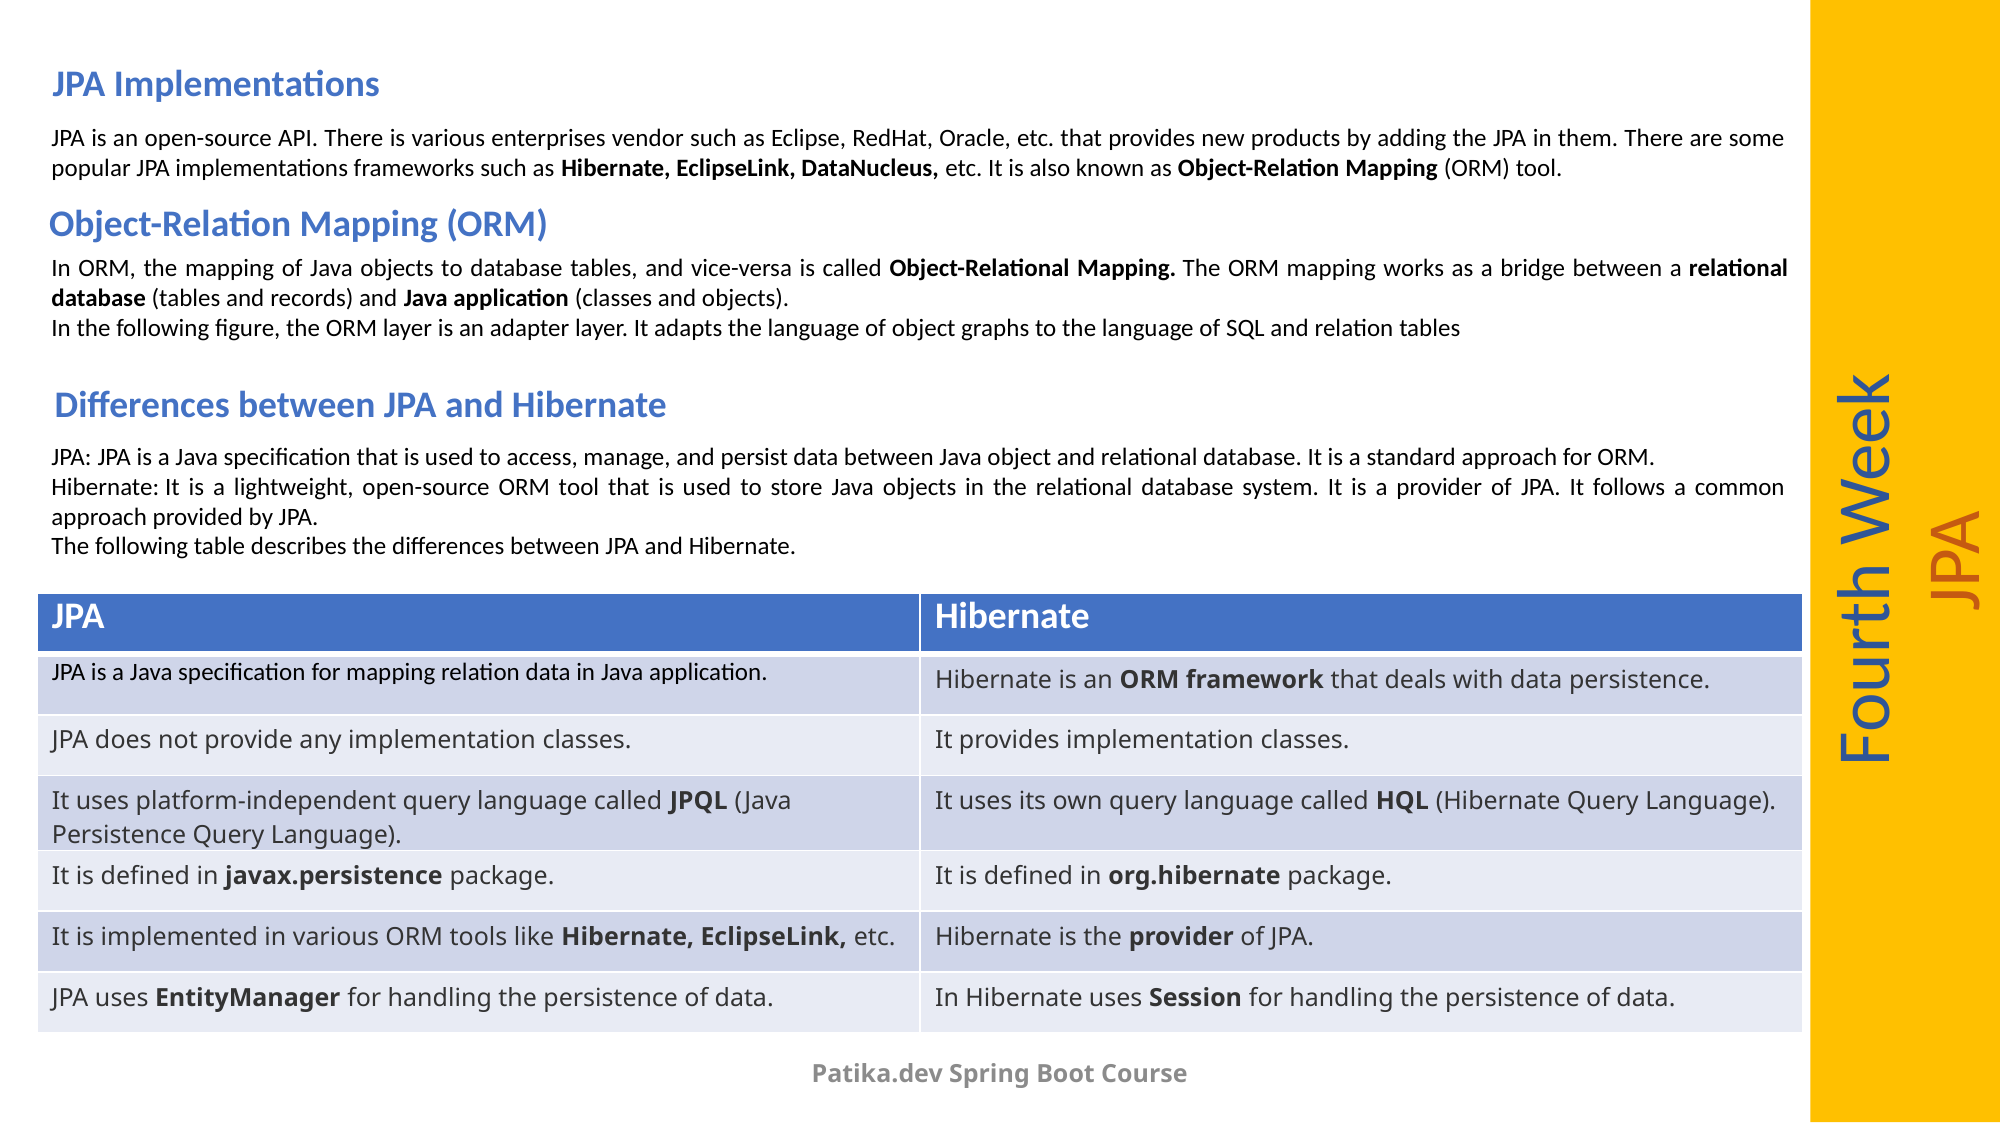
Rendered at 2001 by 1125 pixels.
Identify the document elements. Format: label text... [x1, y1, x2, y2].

text_box [1809, 781, 2000, 1123]
text_box JPA Implementations [37, 51, 396, 111]
table_cell It provides implementation classes. [921, 716, 1802, 775]
text_box Differences between JPA and Hibernate [39, 372, 683, 432]
text_box Fourth Week JPA [1806, 341, 2000, 781]
table_cell Hibernate is the provider of JPA. [921, 912, 1802, 971]
footer Patika.dev Spring Boot Course [662, 1042, 1338, 1103]
table_cell JPA does not provide any implementation classes. [38, 716, 919, 775]
table_cell It uses platform-independent query language called JPQL (Java Persistence Query Language). [38, 776, 919, 850]
text_box Object-Relation Mapping (ORM) [34, 191, 564, 252]
table_cell It is defined in org.hibernate package. [921, 851, 1802, 910]
table_header Hibernate [921, 594, 1802, 651]
text_box In ORM, the mapping of Java objects to database tables, and vice-versa is called Object-Relational Mapping. The ORM mapping works as a bridge between a relational database (tables and records) and Java application (classes and objects). In the following figure, the ORM layer is an adapter layer. It adapts the language of object graphs to the language of SQL and relation tables [36, 244, 1804, 349]
table_cell It is implemented in various ORM tools like Hibernate, EclipseLink, etc. [38, 912, 919, 971]
text_box JPA: JPA is a Java specification that is used to access, manage, and persist data between Java object and relational database. It is a standard approach for ORM. Hibernate: It is a lightweight, open-source ORM tool that is used to store Java objects in the relational database system. It is a provider of JPA. It follows a common approach provided by JPA. The following table describes the differences between JPA and Hibernate. [36, 432, 1804, 568]
table_cell It uses its own query language called HQL (Hibernate Query Language). [921, 776, 1802, 850]
text_box JPA is an open-source API. There is various enterprises vendor such as Eclipse, RedHat, Oracle, etc. that provides new products by adding the JPA in them. There are some popular JPA implementations frameworks such as Hibernate, EclipseLink, DataNucleus, etc. It is also known as Object-Relation Mapping (ORM) tool. [36, 113, 1804, 189]
table_cell It is defined in javax.persistence package. [38, 851, 919, 910]
text_box [1809, 0, 2000, 341]
table_cell JPA uses EntityManager for handling the persistence of data. [38, 973, 919, 1032]
table_cell Hibernate is an ORM framework that deals with data persistence. [921, 657, 1802, 714]
table_cell JPA is a Java specification for mapping relation data in Java application. [38, 657, 919, 714]
table_cell In Hibernate uses Session for handling the persistence of data. [921, 973, 1802, 1032]
table_header JPA [38, 594, 919, 651]
